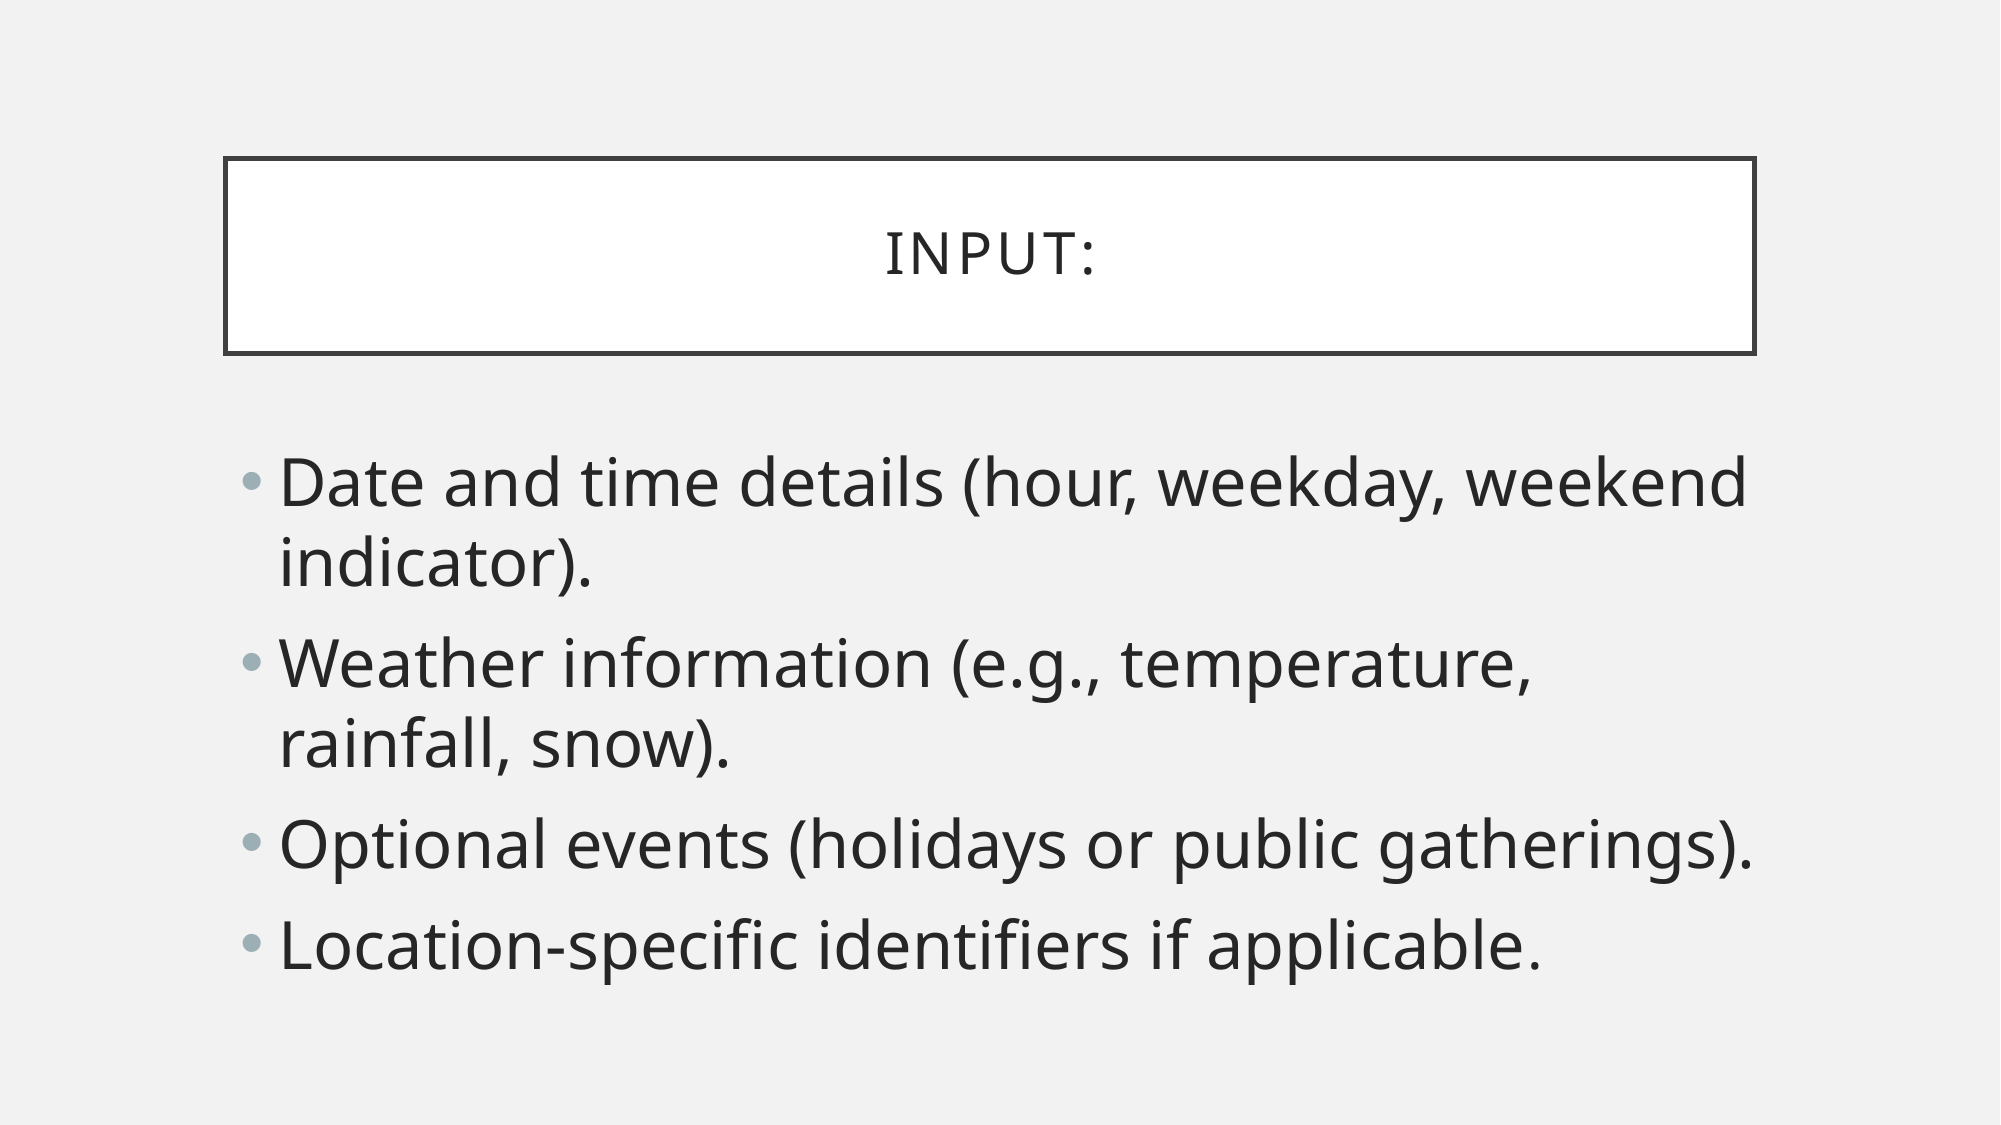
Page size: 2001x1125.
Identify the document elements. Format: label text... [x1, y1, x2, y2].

title Input: [223, 156, 1757, 356]
list Date and time details (hour, weekday, weekend indicator). Weather information (e.g., temperature, rainfall, snow). Optional events (holidays or public gatherings). Location-specific identifiers if applicable. [225, 432, 1775, 942]
